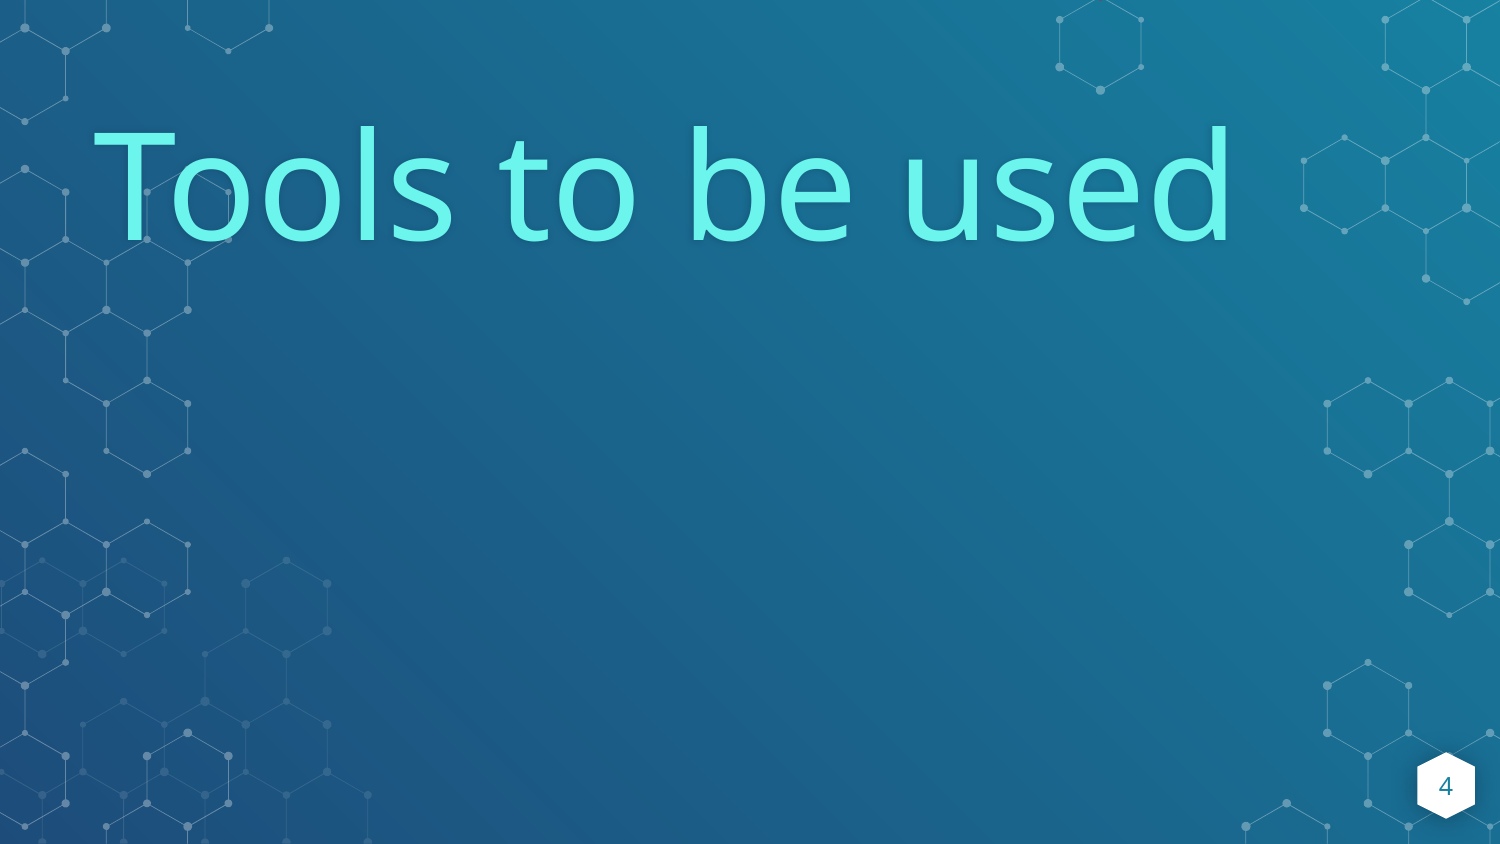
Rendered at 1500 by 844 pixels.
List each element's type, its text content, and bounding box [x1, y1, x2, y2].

slide_number 4 [1417, 752, 1475, 819]
title Tools to be used [93, 35, 1325, 273]
